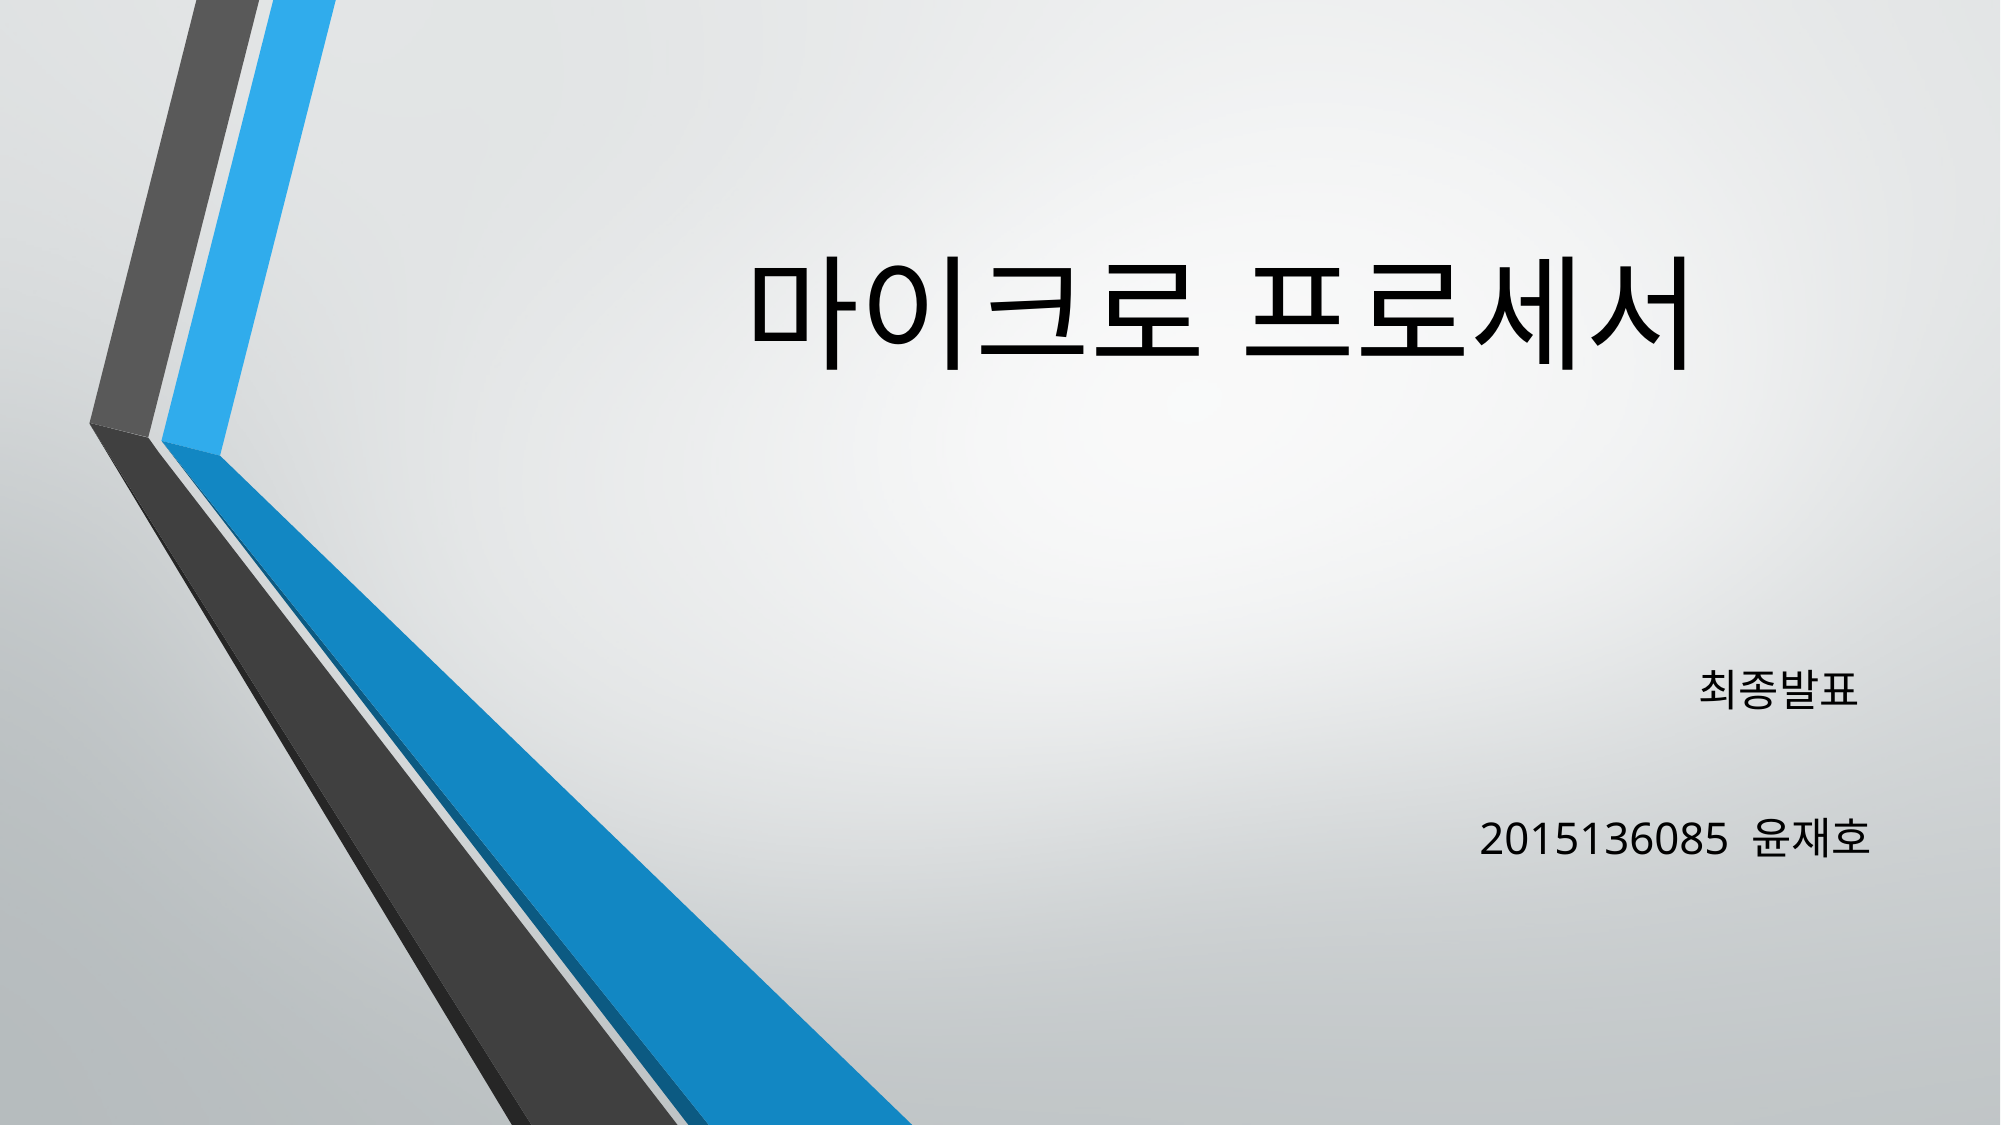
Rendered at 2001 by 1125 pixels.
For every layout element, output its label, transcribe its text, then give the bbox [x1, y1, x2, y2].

title 마이크로 프로세서 [249, 184, 1750, 393]
subtitle 최종발표 2015136085 윤재호 [740, 655, 1887, 884]
